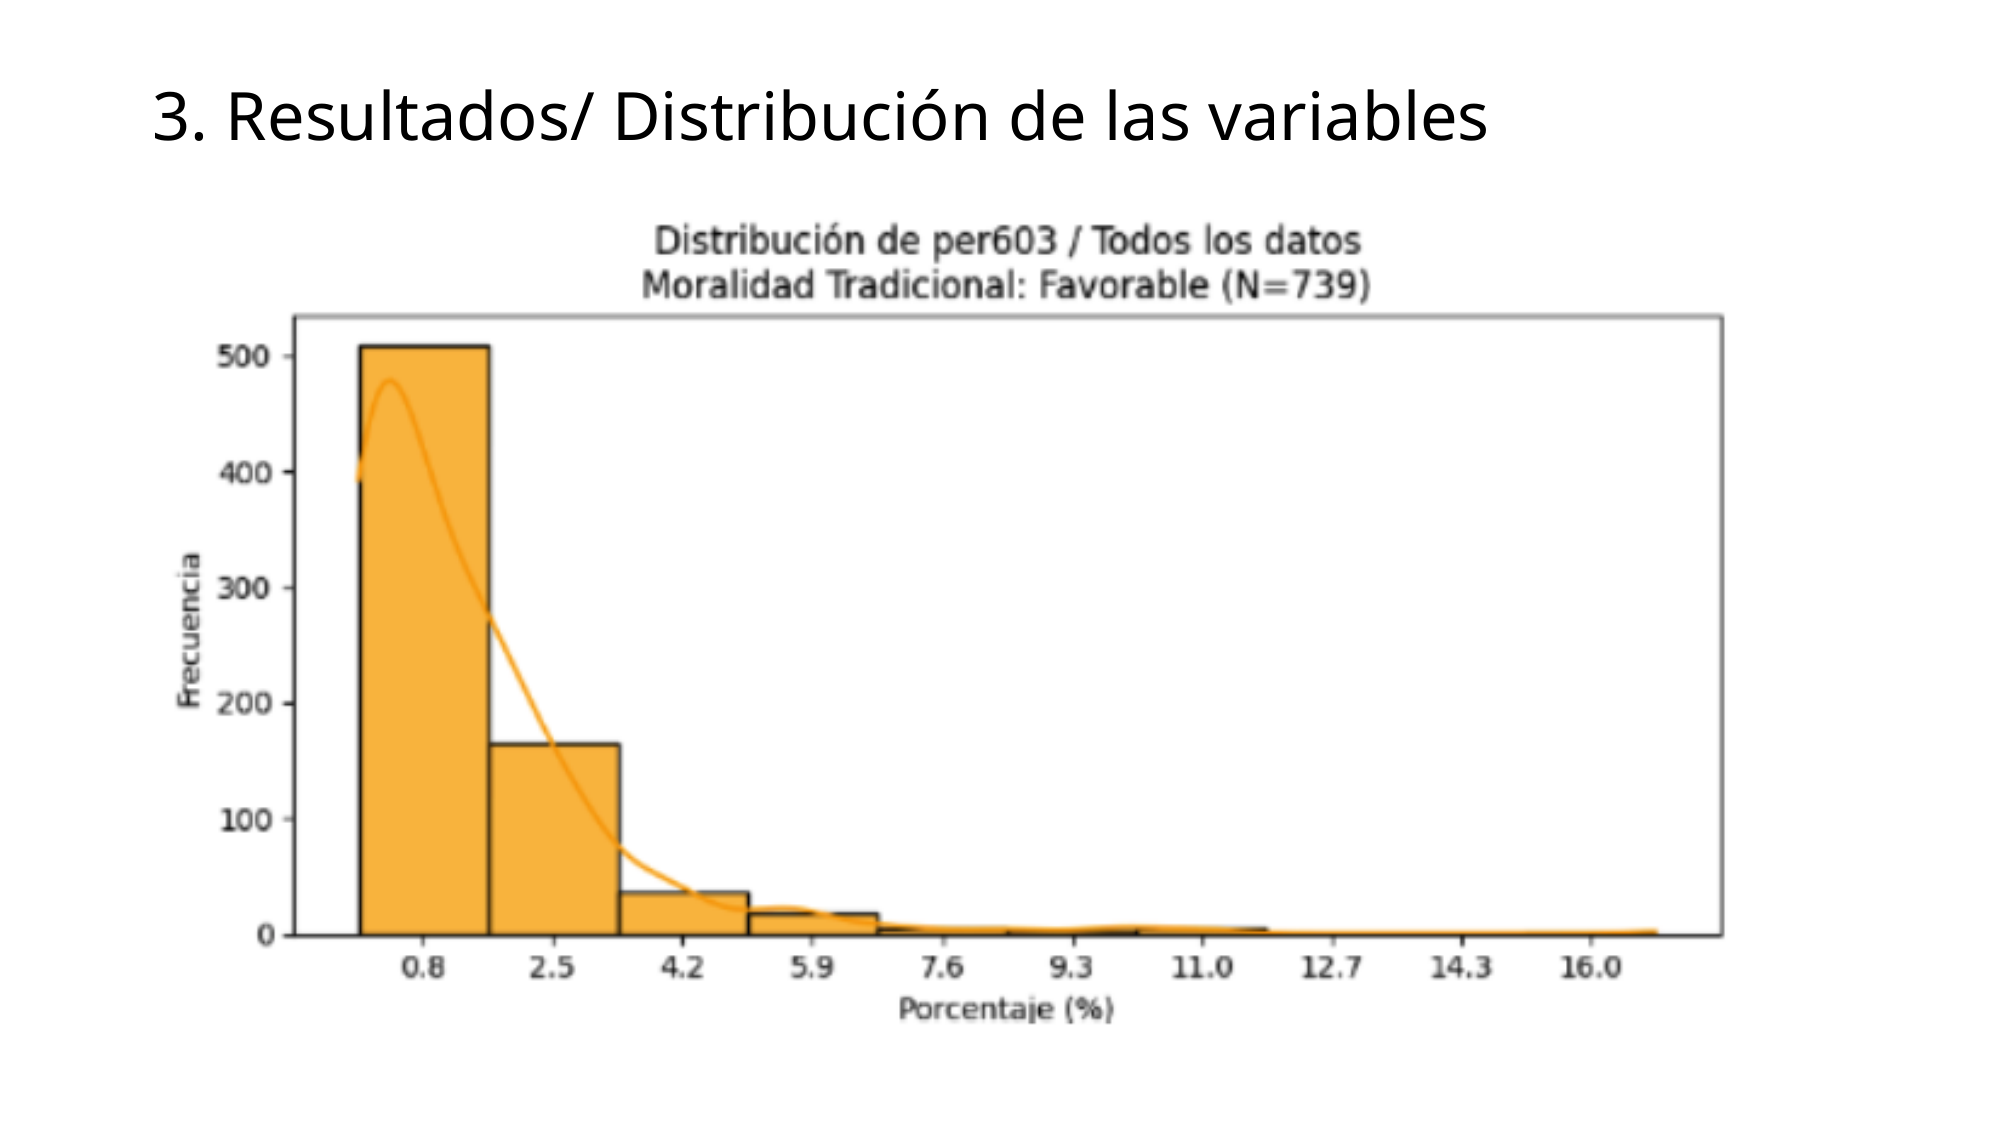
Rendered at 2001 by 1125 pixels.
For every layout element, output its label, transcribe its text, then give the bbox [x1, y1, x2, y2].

title 3. Resultados/ Distribución de las variables [137, 32, 1863, 205]
picture [136, 204, 1759, 1040]
